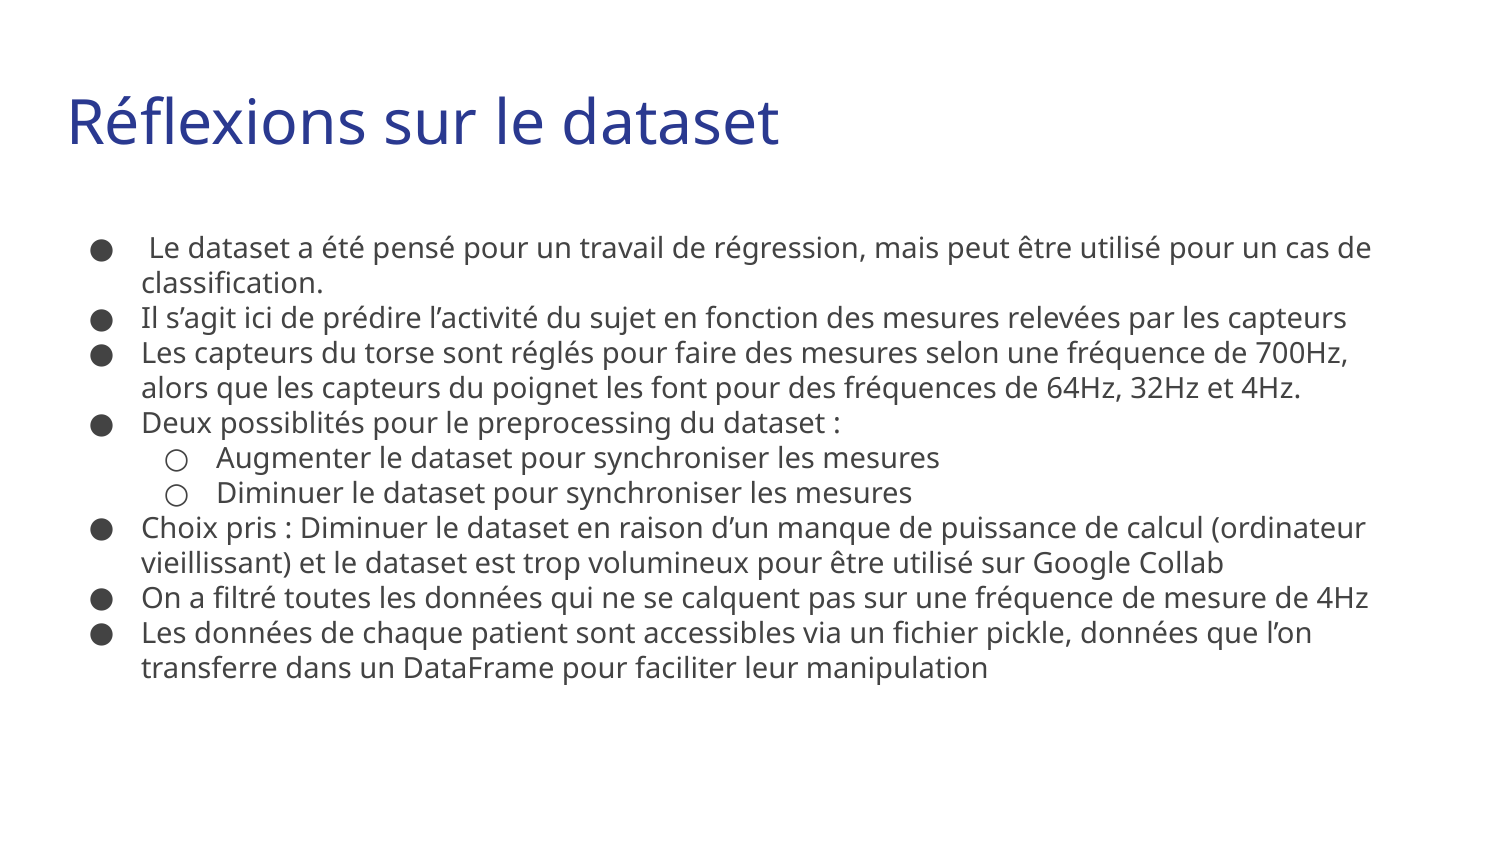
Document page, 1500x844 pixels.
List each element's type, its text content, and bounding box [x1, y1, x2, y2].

text_box Le dataset a été pensé pour un travail de régression, mais peut être utilisé pour un cas de classification. Il s’agit ici de prédire l’activité du sujet en fonction des mesures relevées par les capteurs Les capteurs du torse sont réglés pour faire des mesures selon une fréquence de 700Hz, alors que les capteurs du poignet les font pour des fréquences de 64Hz, 32Hz et 4Hz. Deux possiblités pour le preprocessing du dataset : Augmenter le dataset pour synchroniser les mesures Diminuer le dataset pour synchroniser les mesures Choix pris : Diminuer le dataset en raison d’un manque de puissance de calcul (ordinateur vieillissant) et le dataset est trop volumineux pour être utilisé sur Google Collab On a filtré toutes les données qui ne se calquent pas sur une fréquence de mesure de 4Hz Les données de chaque patient sont accessibles via un fichier pickle, données que l’on transferre dans un DataFrame pour faciliter leur manipulation [51, 214, 1436, 758]
title Réflexions sur le dataset [51, 67, 1449, 167]
